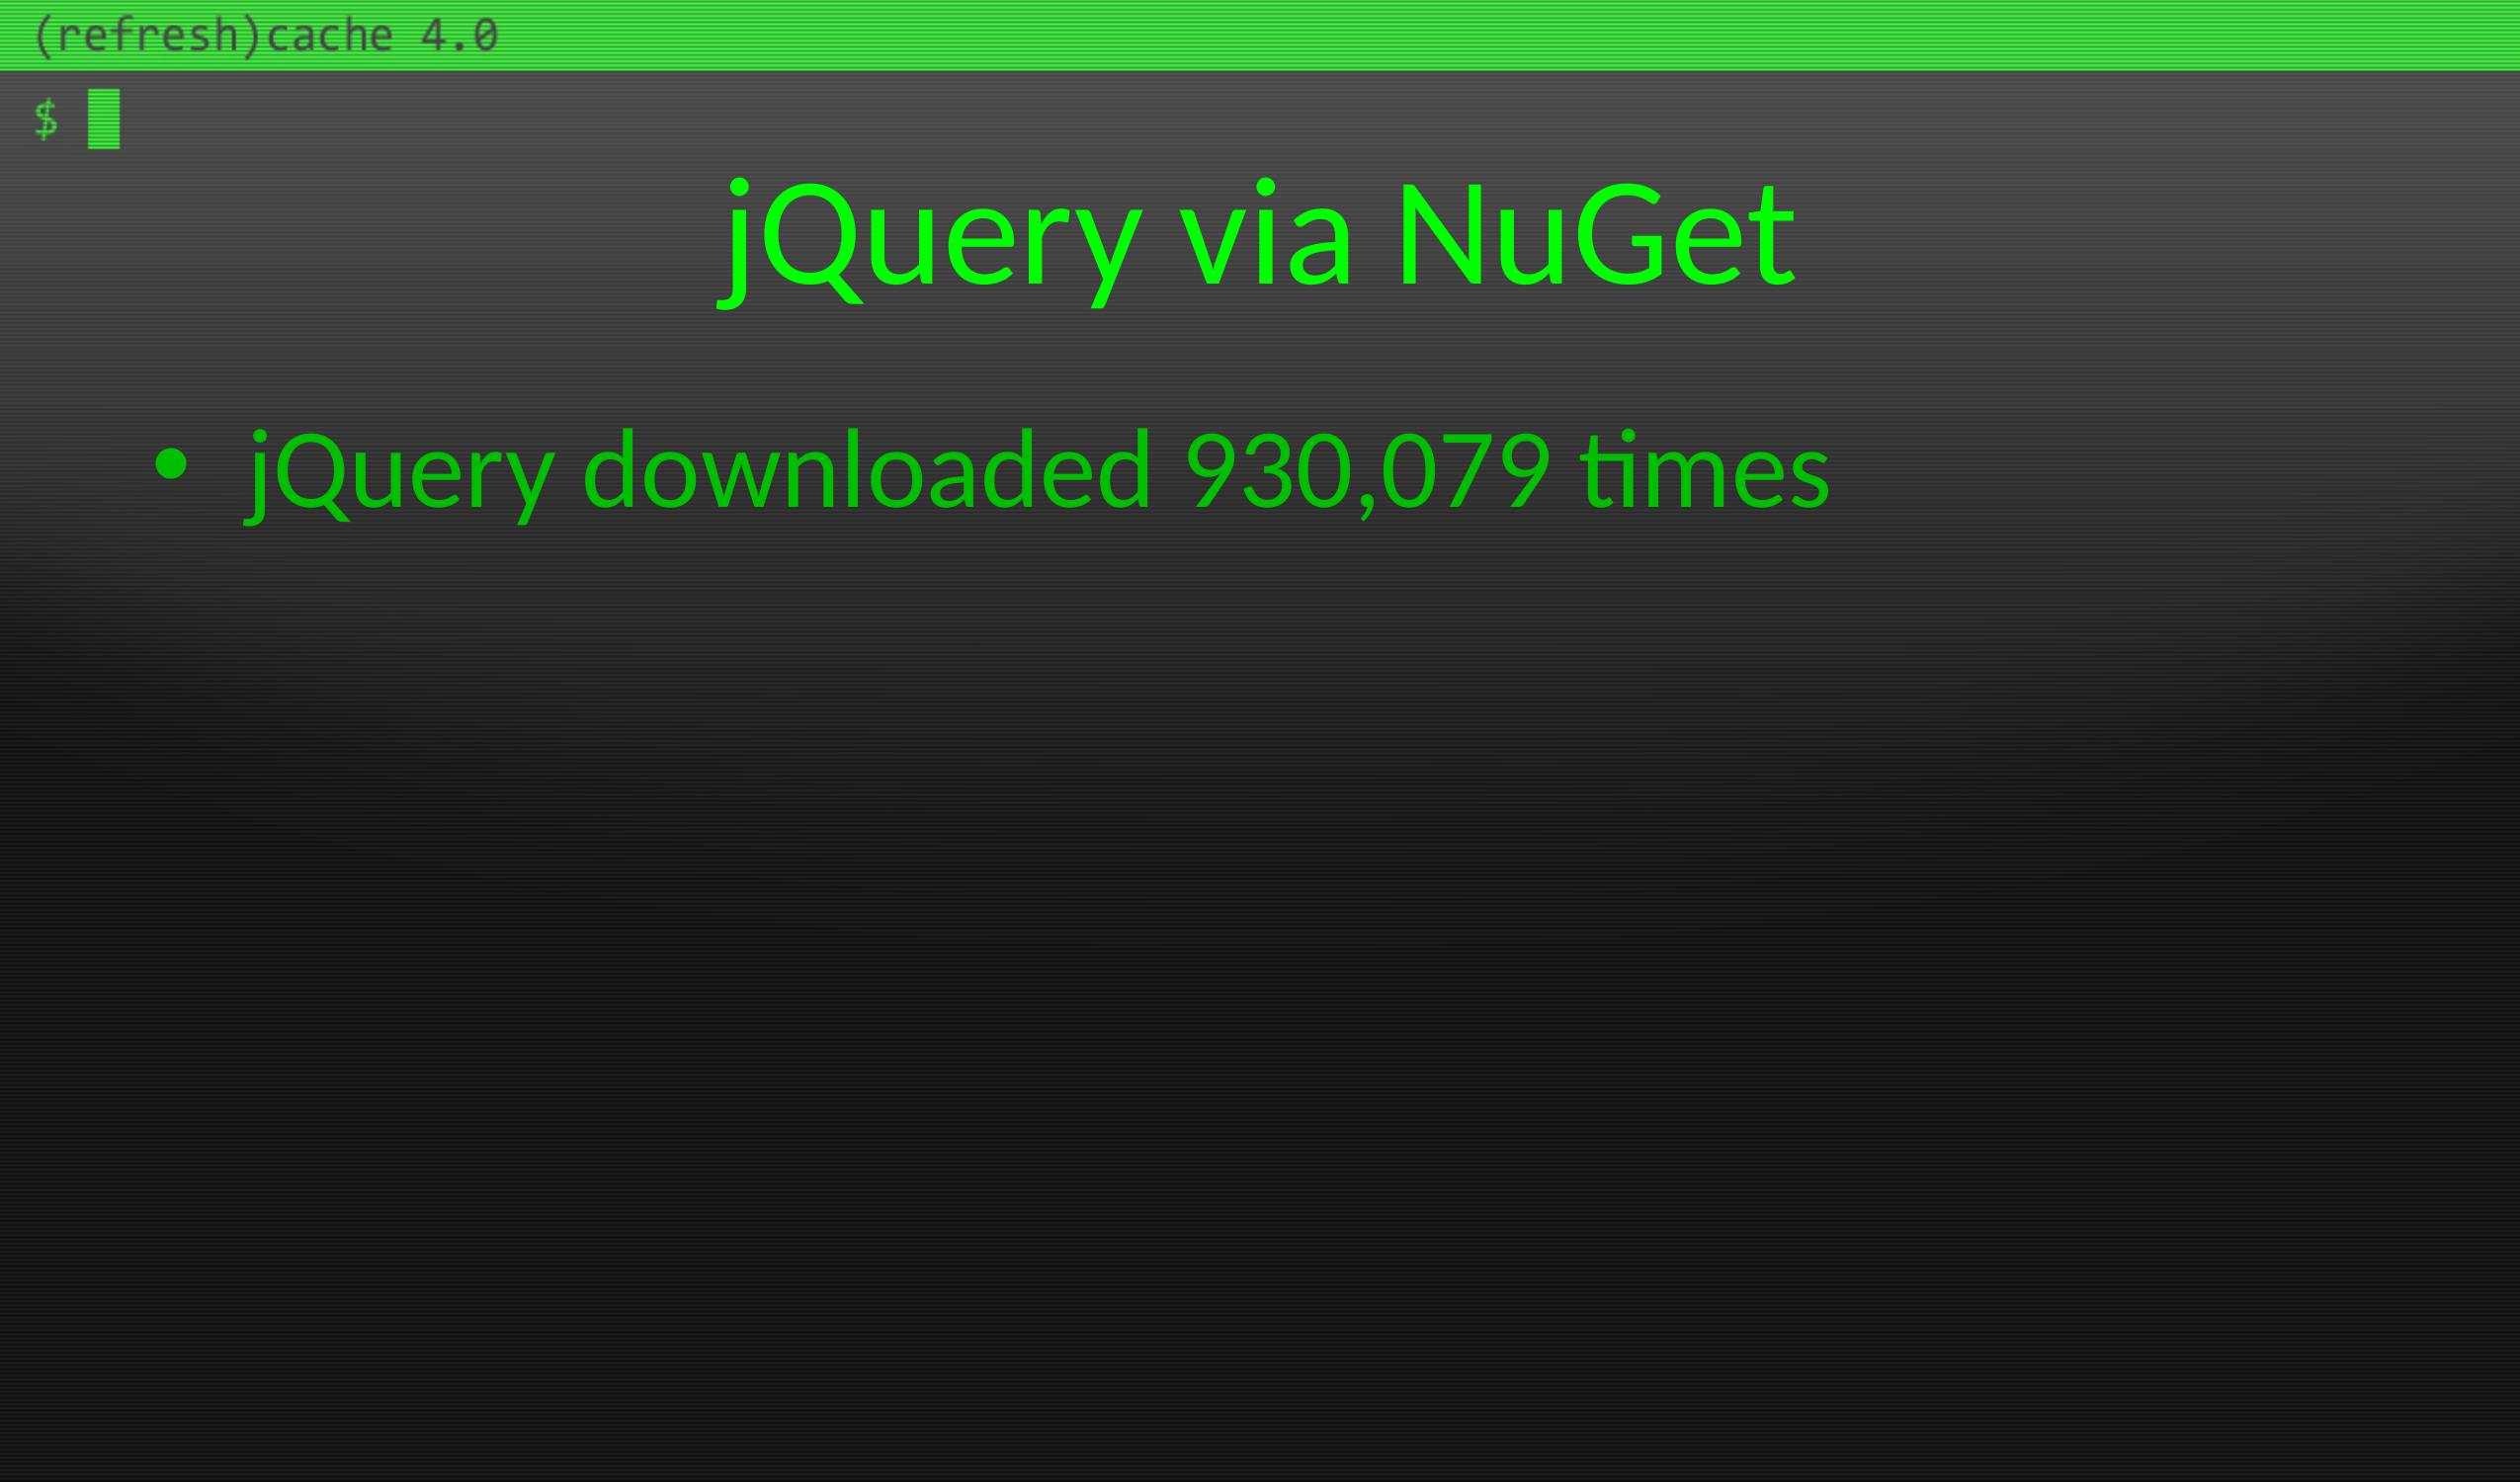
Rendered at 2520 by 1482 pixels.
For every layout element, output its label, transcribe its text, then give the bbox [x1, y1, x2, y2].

title jQuery via NuGet [126, 98, 2394, 346]
picture [0, 0, 2520, 1482]
list jQuery downloaded 930,079 times [126, 380, 2394, 1324]
